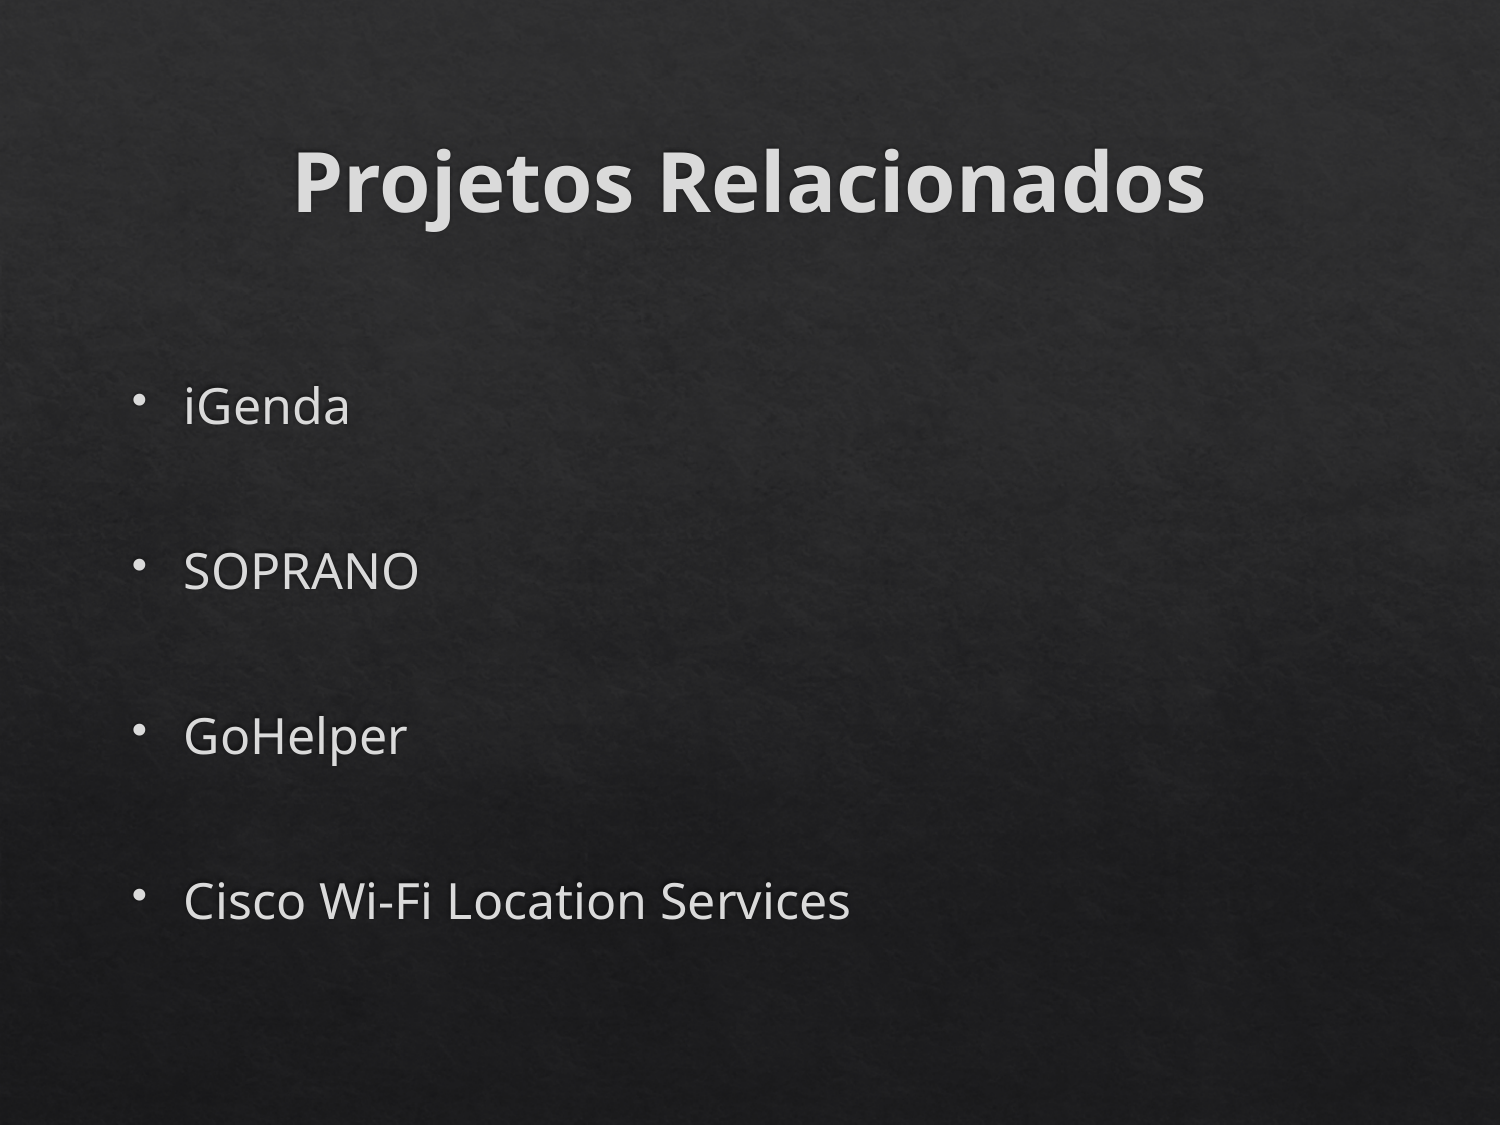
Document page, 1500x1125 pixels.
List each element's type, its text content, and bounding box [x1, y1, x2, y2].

list iGenda SOPRANO GoHelper Cisco Wi-Fi Location Services [112, 284, 1387, 950]
title Projetos Relacionados [112, 99, 1387, 260]
